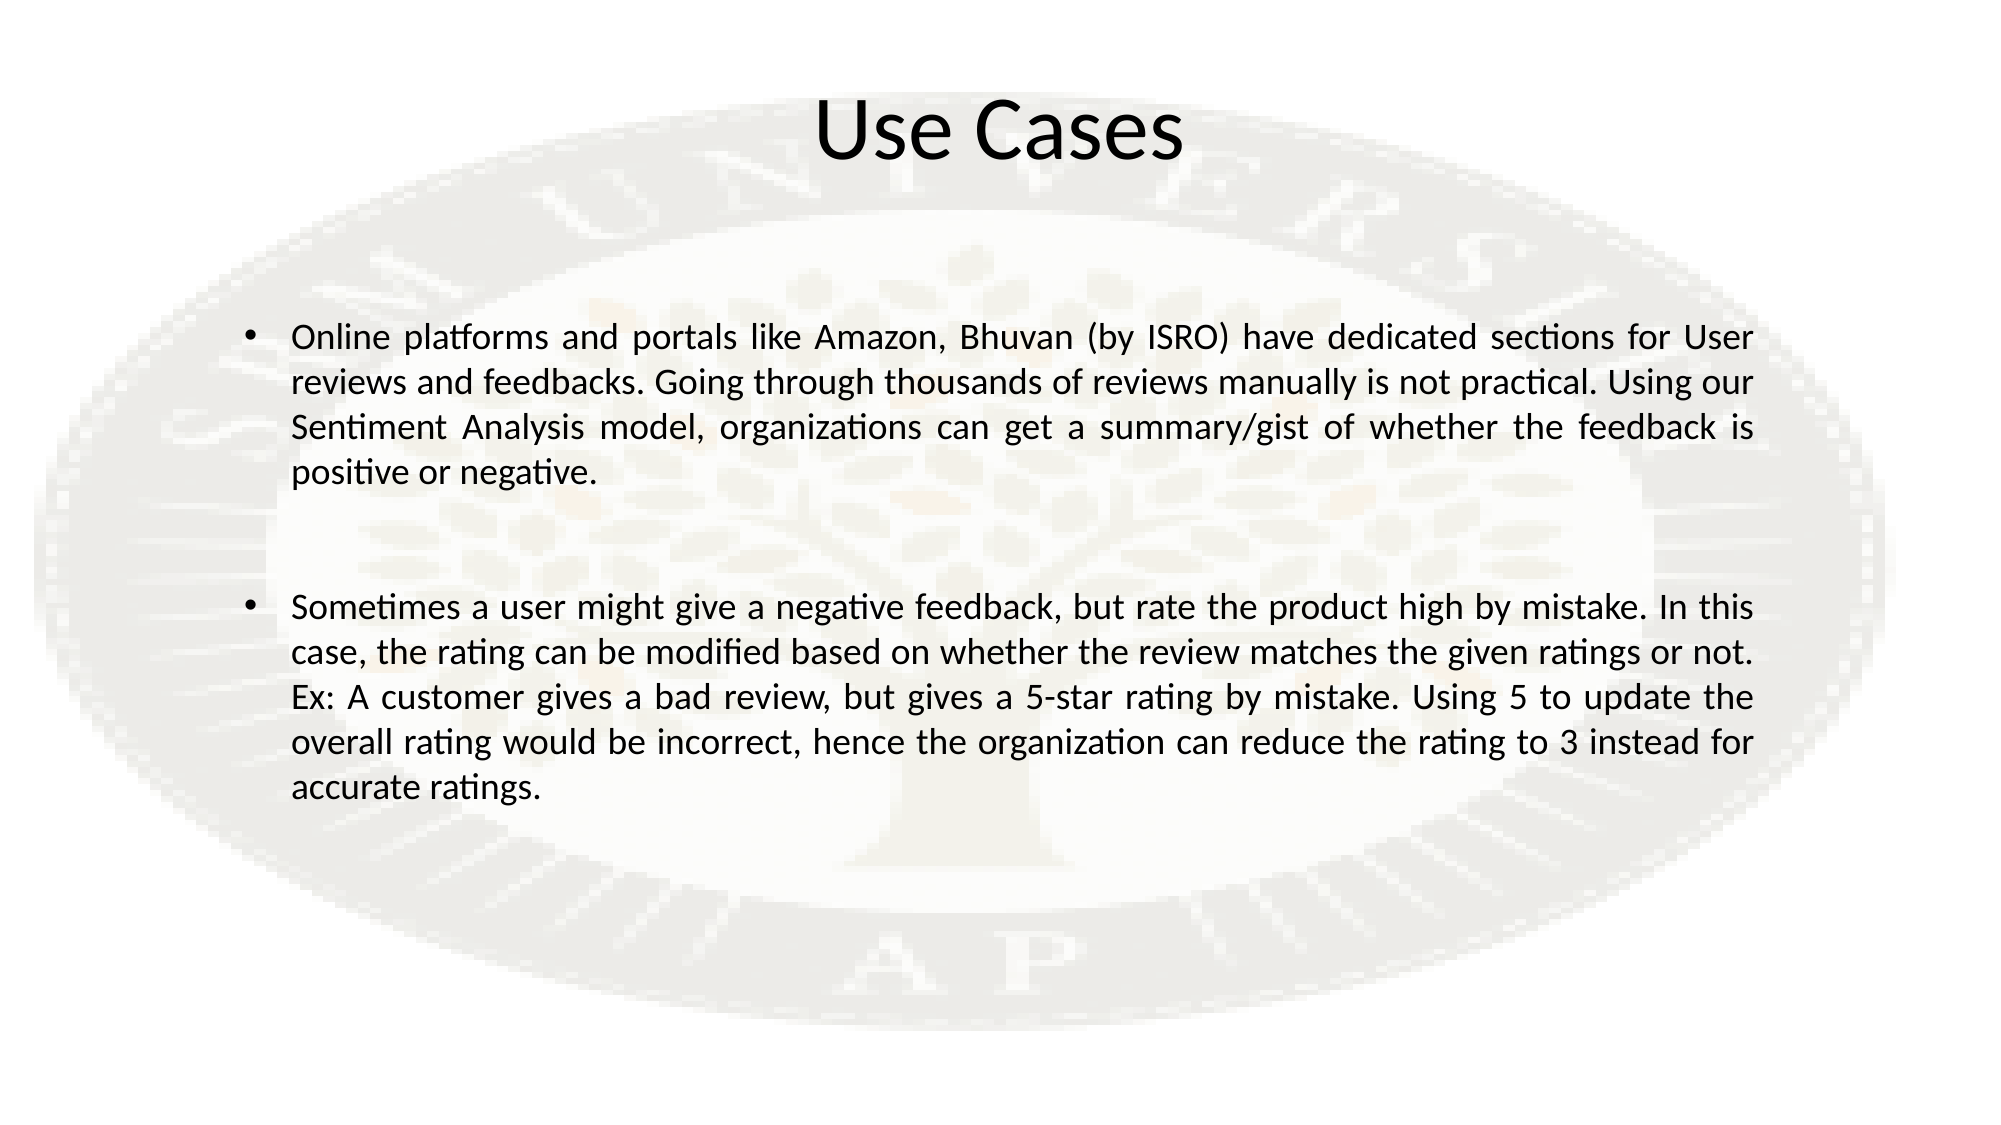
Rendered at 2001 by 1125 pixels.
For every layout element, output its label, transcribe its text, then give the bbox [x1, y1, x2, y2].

text_box Online platforms and portals like Amazon, Bhuvan (by ISRO) have dedicated sections for User reviews and feedbacks. Going through thousands of reviews manually is not practical. Using our Sentiment Analysis model, organizations can get a summary/gist of whether the feedback is positive or negative. Sometimes a user might give a negative feedback, but rate the product high by mistake. In this case, the rating can be modified based on whether the review matches the given ratings or not. Ex: A customer gives a bad review, but gives a 5-star rating by mistake. Using 5 to update the overall rating would be incorrect, hence the organization can reduce the rating to 3 instead for accurate ratings. [229, 304, 1771, 815]
text_box Use Cases [798, 60, 1202, 186]
